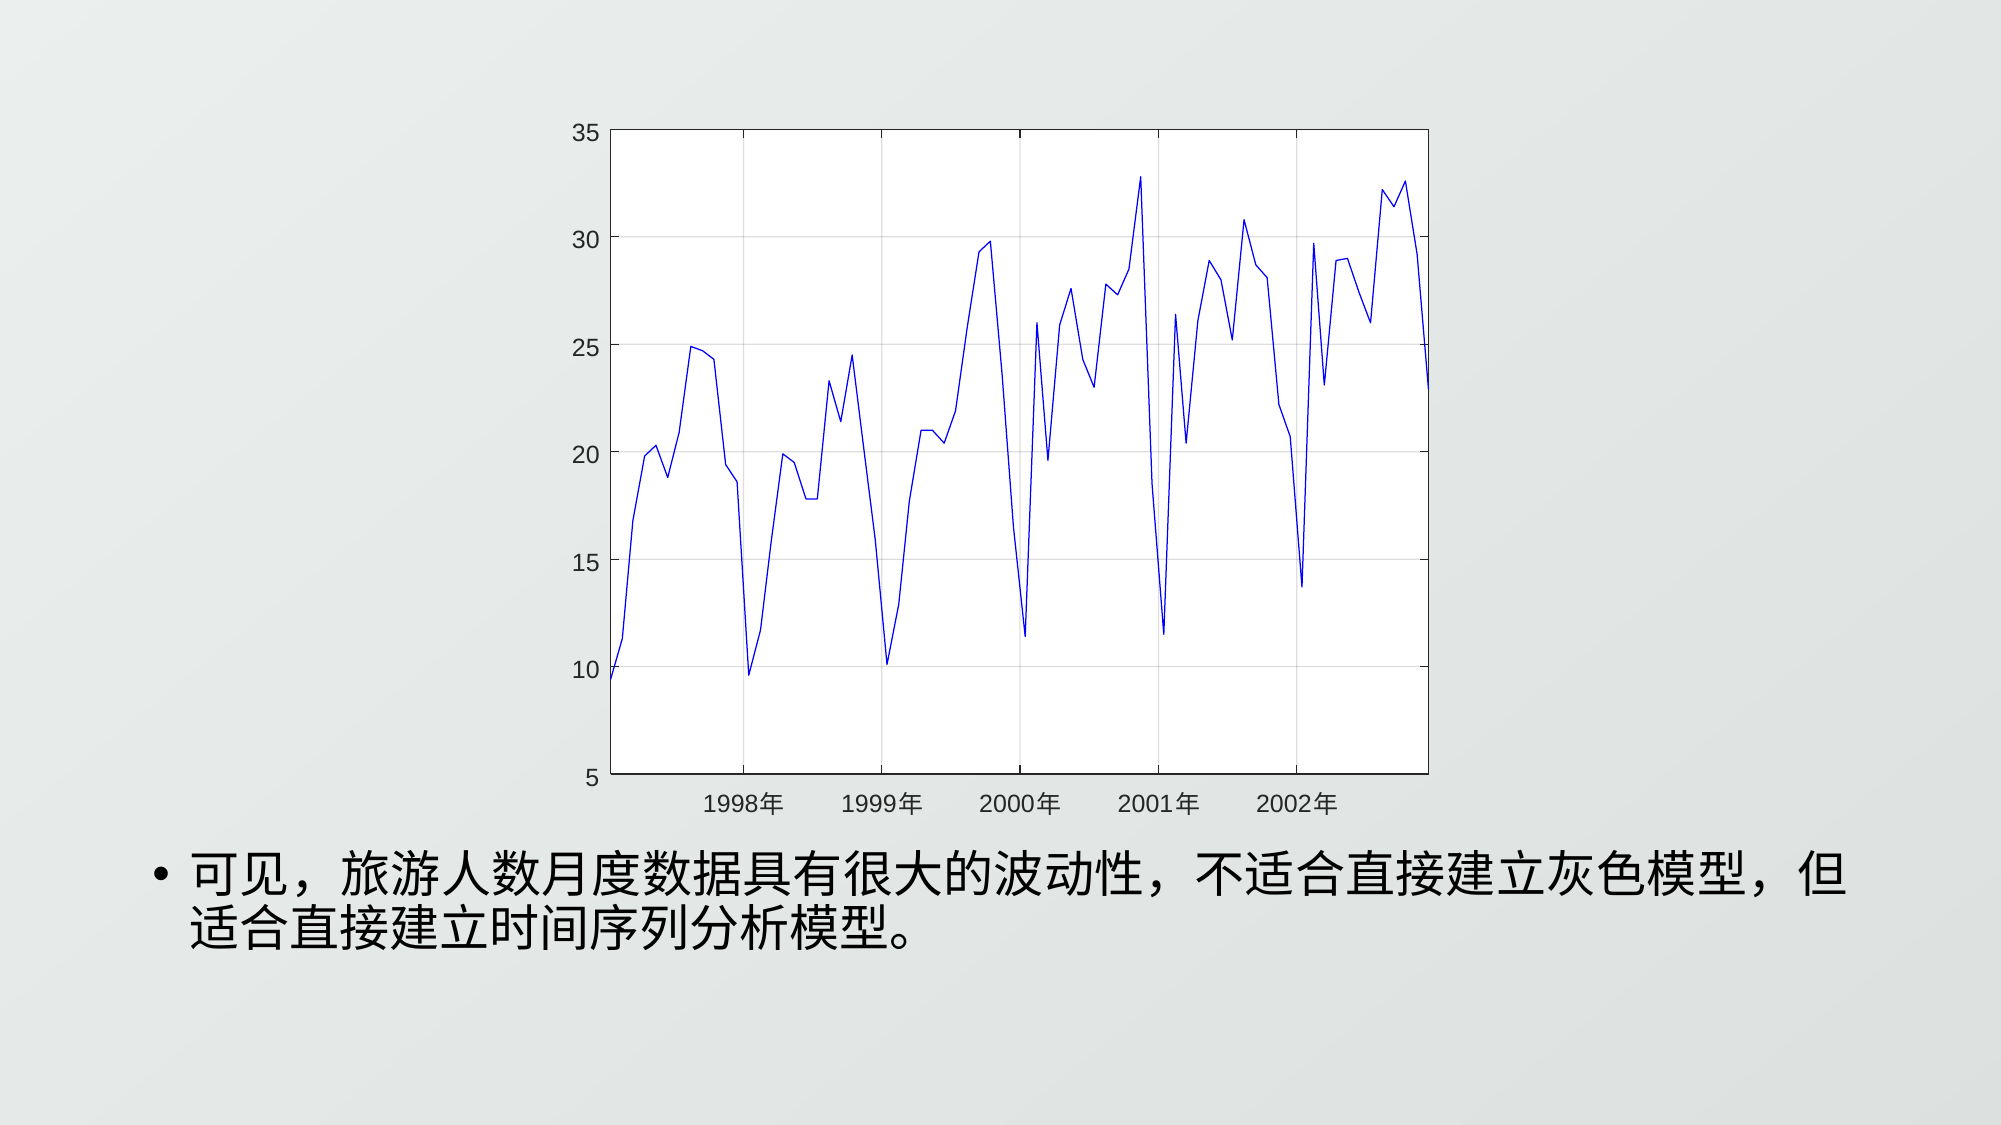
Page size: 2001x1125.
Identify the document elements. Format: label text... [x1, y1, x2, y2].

list 可见，旅游人数月度数据具有很大的波动性，不适合直接建立灰色模型，但适合直接建立时间序列分析模型。 [137, 841, 1863, 1041]
picture [473, 70, 1527, 860]
